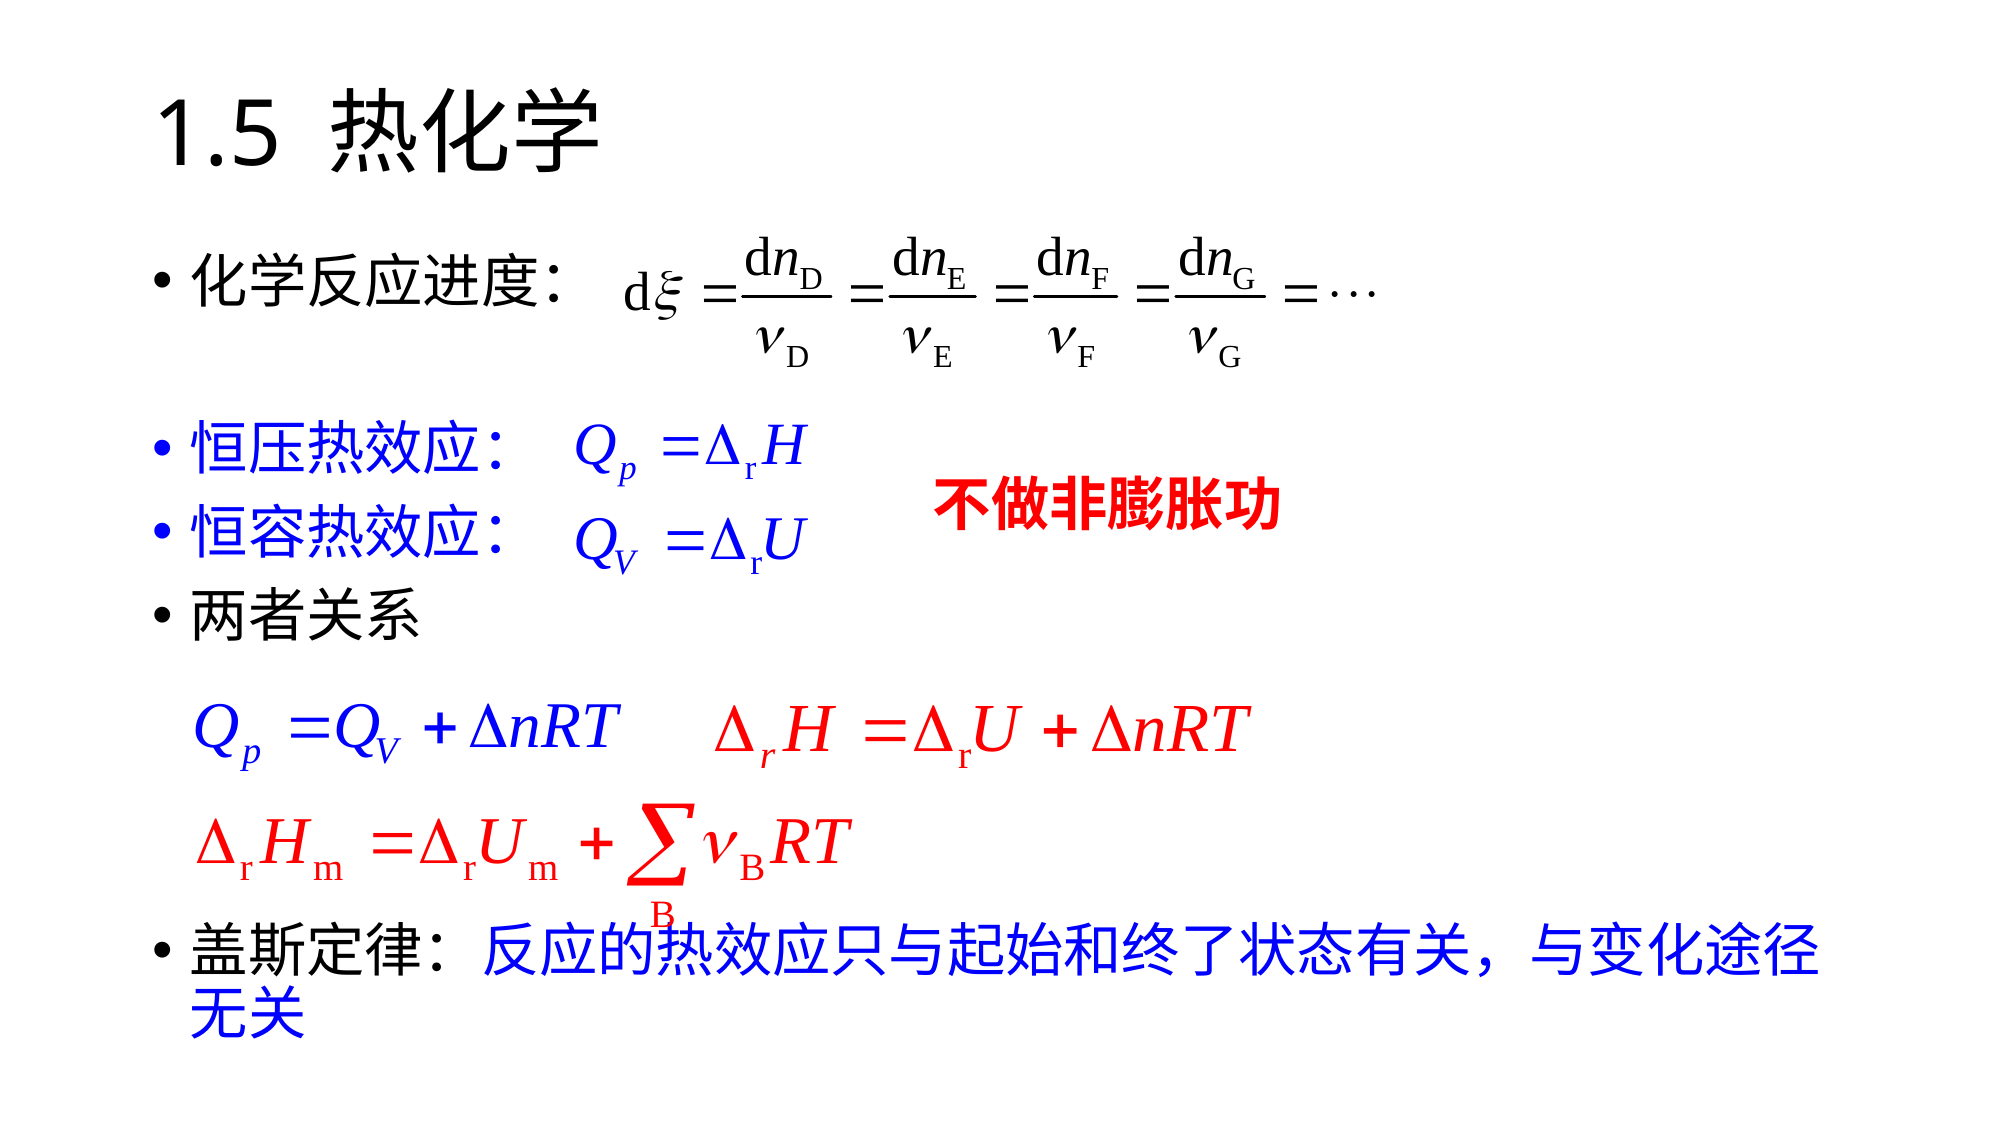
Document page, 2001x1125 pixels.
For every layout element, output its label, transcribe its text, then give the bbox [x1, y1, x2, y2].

text_box 不做非膨胀功 [918, 459, 1391, 544]
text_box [185, 791, 868, 943]
list 化学反应进度： 恒压热效应： 恒容热效应： 两者关系 盖斯定律：反应的热效应只与起始和终了状态有关，与变化途径无关 [137, 244, 1863, 1105]
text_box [703, 682, 1269, 780]
title 1.5 热化学 [137, 26, 1863, 244]
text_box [185, 682, 638, 786]
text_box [621, 227, 1373, 373]
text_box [566, 497, 825, 591]
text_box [566, 404, 823, 497]
